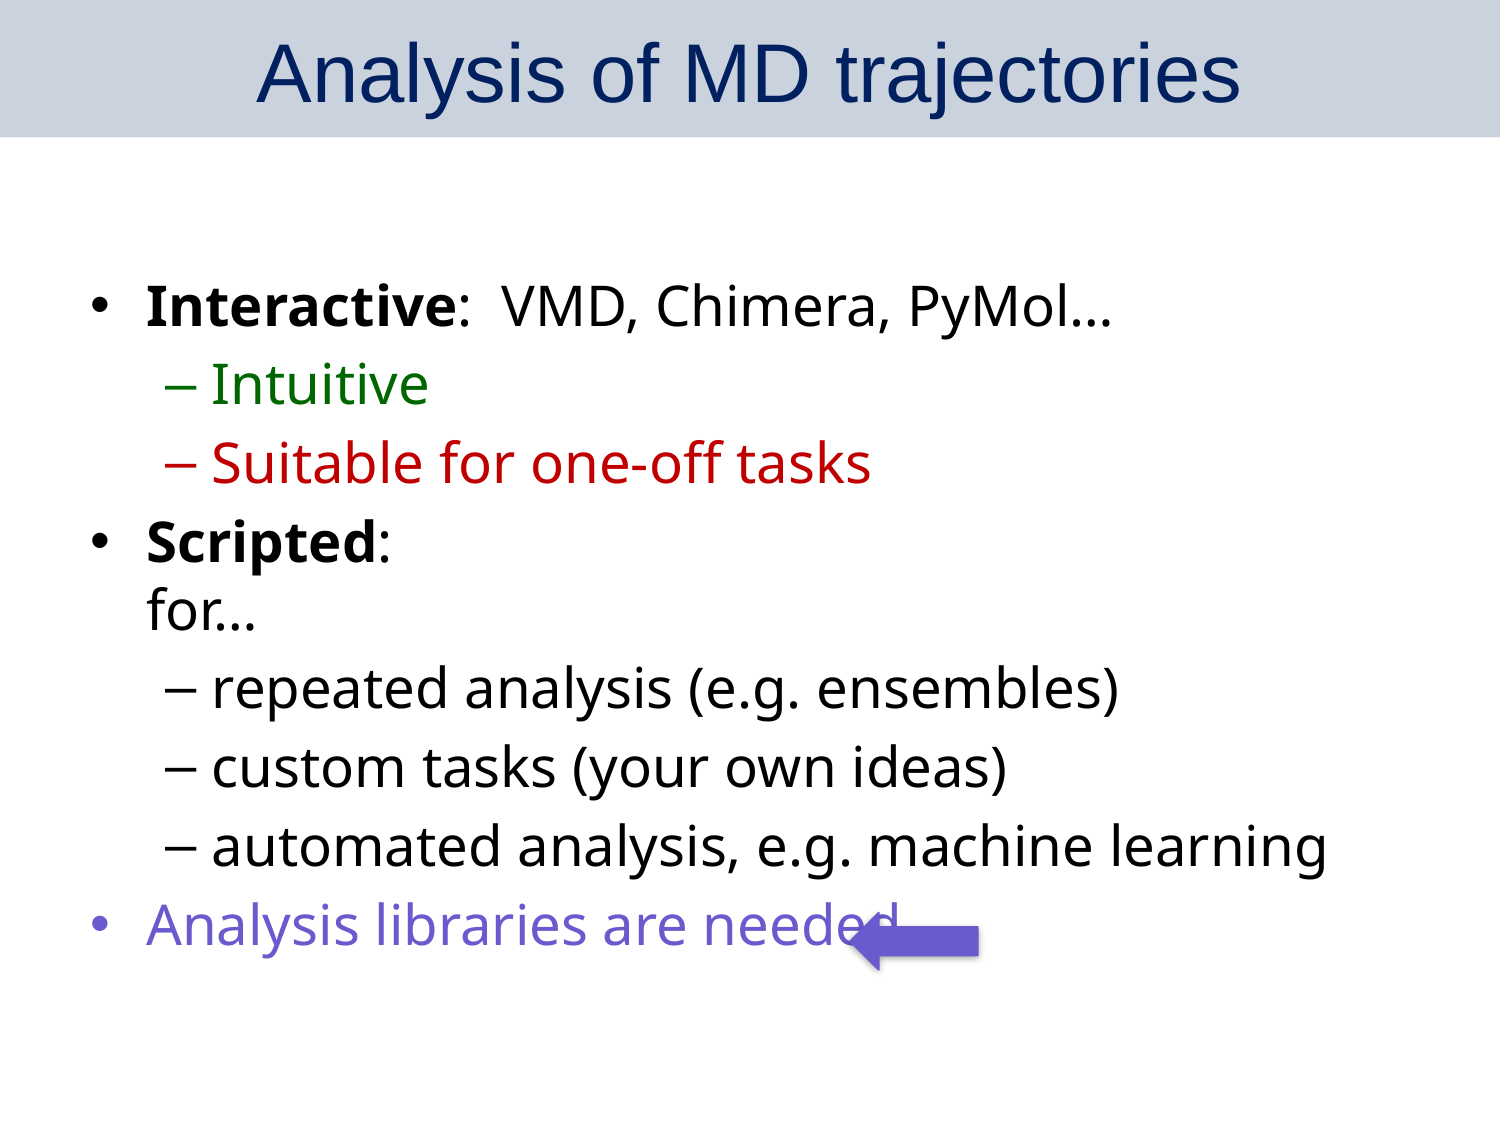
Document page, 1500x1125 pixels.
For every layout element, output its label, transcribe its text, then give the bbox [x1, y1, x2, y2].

text_box [849, 911, 979, 971]
list Interactive: VMD, Chimera, PyMol… Intuitive Suitable for one-off tasks Scripted: for… repeated analysis (e.g. ensembles) custom tasks (your own ideas) automated analysis, e.g. machine learning Analysis libraries are needed [75, 262, 1425, 1005]
text_box Analysis of MD trajectories [0, 0, 1500, 138]
